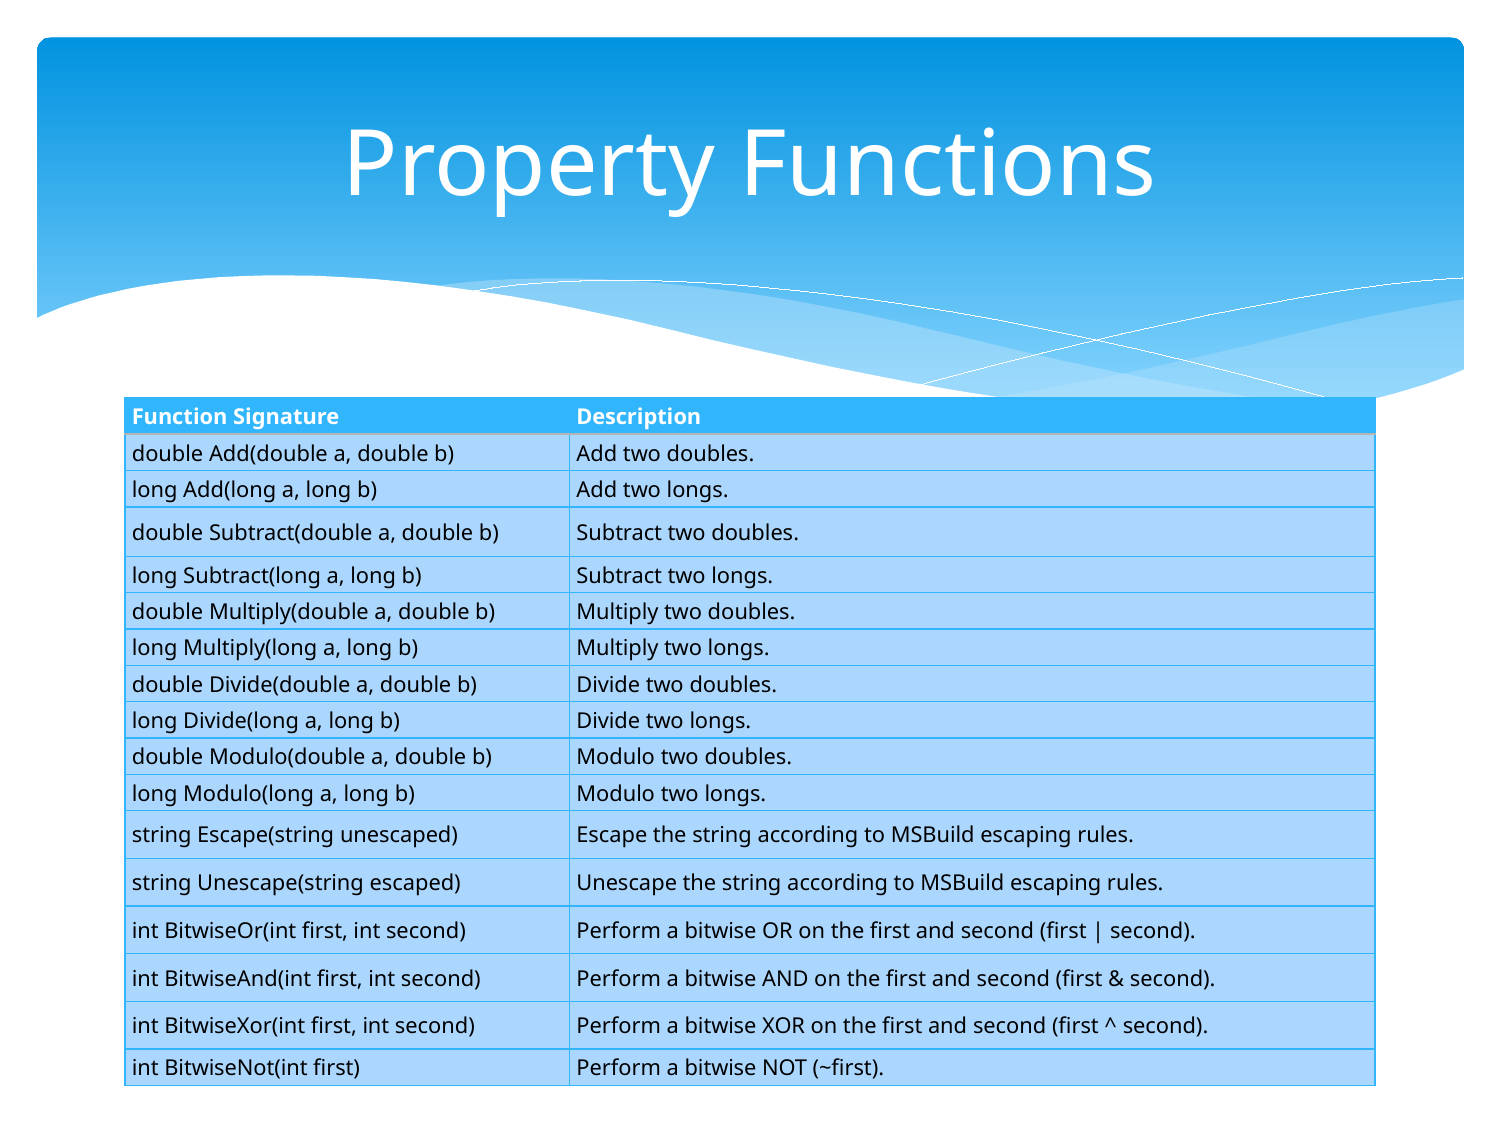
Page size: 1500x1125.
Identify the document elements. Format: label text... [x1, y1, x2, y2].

title Property Functions [75, 55, 1425, 261]
table_cell Unescape the string according to MSBuild escaping rules. [570, 859, 1374, 905]
table_header Function Signature [126, 399, 569, 433]
table_cell double Divide(double a, double b) [126, 666, 569, 701]
table_cell Add two longs. [570, 471, 1374, 506]
table_header Description [570, 399, 1374, 433]
table_cell long Modulo(long a, long b) [126, 775, 569, 810]
table_cell int BitwiseXor(int first, int second) [126, 1002, 569, 1048]
table_cell Divide two longs. [570, 702, 1374, 737]
table_cell Subtract two doubles. [570, 508, 1374, 556]
table_cell Add two doubles. [570, 435, 1374, 470]
table_cell int BitwiseNot(int first) [126, 1050, 569, 1085]
table_cell string Unescape(string escaped) [126, 859, 569, 905]
table_cell Perform a bitwise OR on the first and second (first | second). [570, 907, 1374, 953]
table_cell Multiply two longs. [570, 630, 1374, 665]
table_cell double Multiply(double a, double b) [126, 593, 569, 628]
table_cell double Subtract(double a, double b) [126, 508, 569, 556]
table_cell double Add(double a, double b) [126, 435, 569, 470]
table_cell Modulo two doubles. [570, 739, 1374, 774]
table_cell Subtract two longs. [570, 557, 1374, 592]
table_cell long Multiply(long a, long b) [126, 630, 569, 665]
table_cell long Subtract(long a, long b) [126, 557, 569, 592]
table_cell string Escape(string unescaped) [126, 811, 569, 858]
table_cell Divide two doubles. [570, 666, 1374, 701]
table_cell Modulo two longs. [570, 775, 1374, 810]
table_cell int BitwiseAnd(int first, int second) [126, 954, 569, 1001]
table_cell long Add(long a, long b) [126, 471, 569, 506]
table_cell long Divide(long a, long b) [126, 702, 569, 737]
table_cell Escape the string according to MSBuild escaping rules. [570, 811, 1374, 858]
table_cell Perform a bitwise AND on the first and second (first & second). [570, 954, 1374, 1001]
table_cell int BitwiseOr(int first, int second) [126, 907, 569, 953]
table_cell Multiply two doubles. [570, 593, 1374, 628]
table_cell double Modulo(double a, double b) [126, 739, 569, 774]
table_cell Perform a bitwise XOR on the first and second (first ^ second). [570, 1002, 1374, 1048]
table_cell Perform a bitwise NOT (~first). [570, 1050, 1374, 1085]
